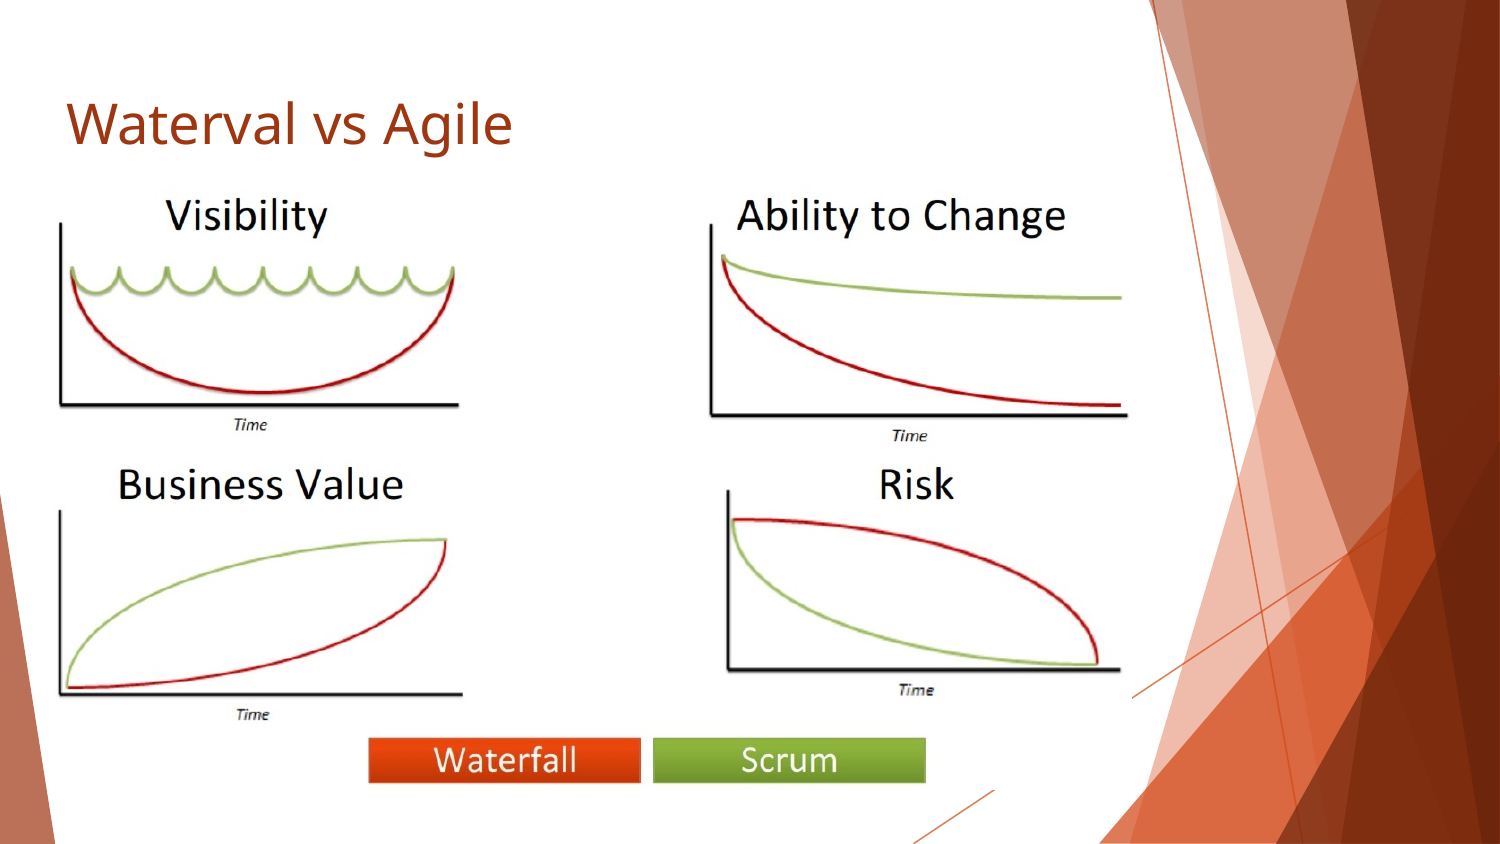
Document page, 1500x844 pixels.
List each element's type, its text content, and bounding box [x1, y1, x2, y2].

title Waterval vs Agile [51, 72, 1449, 167]
picture [50, 185, 1133, 790]
